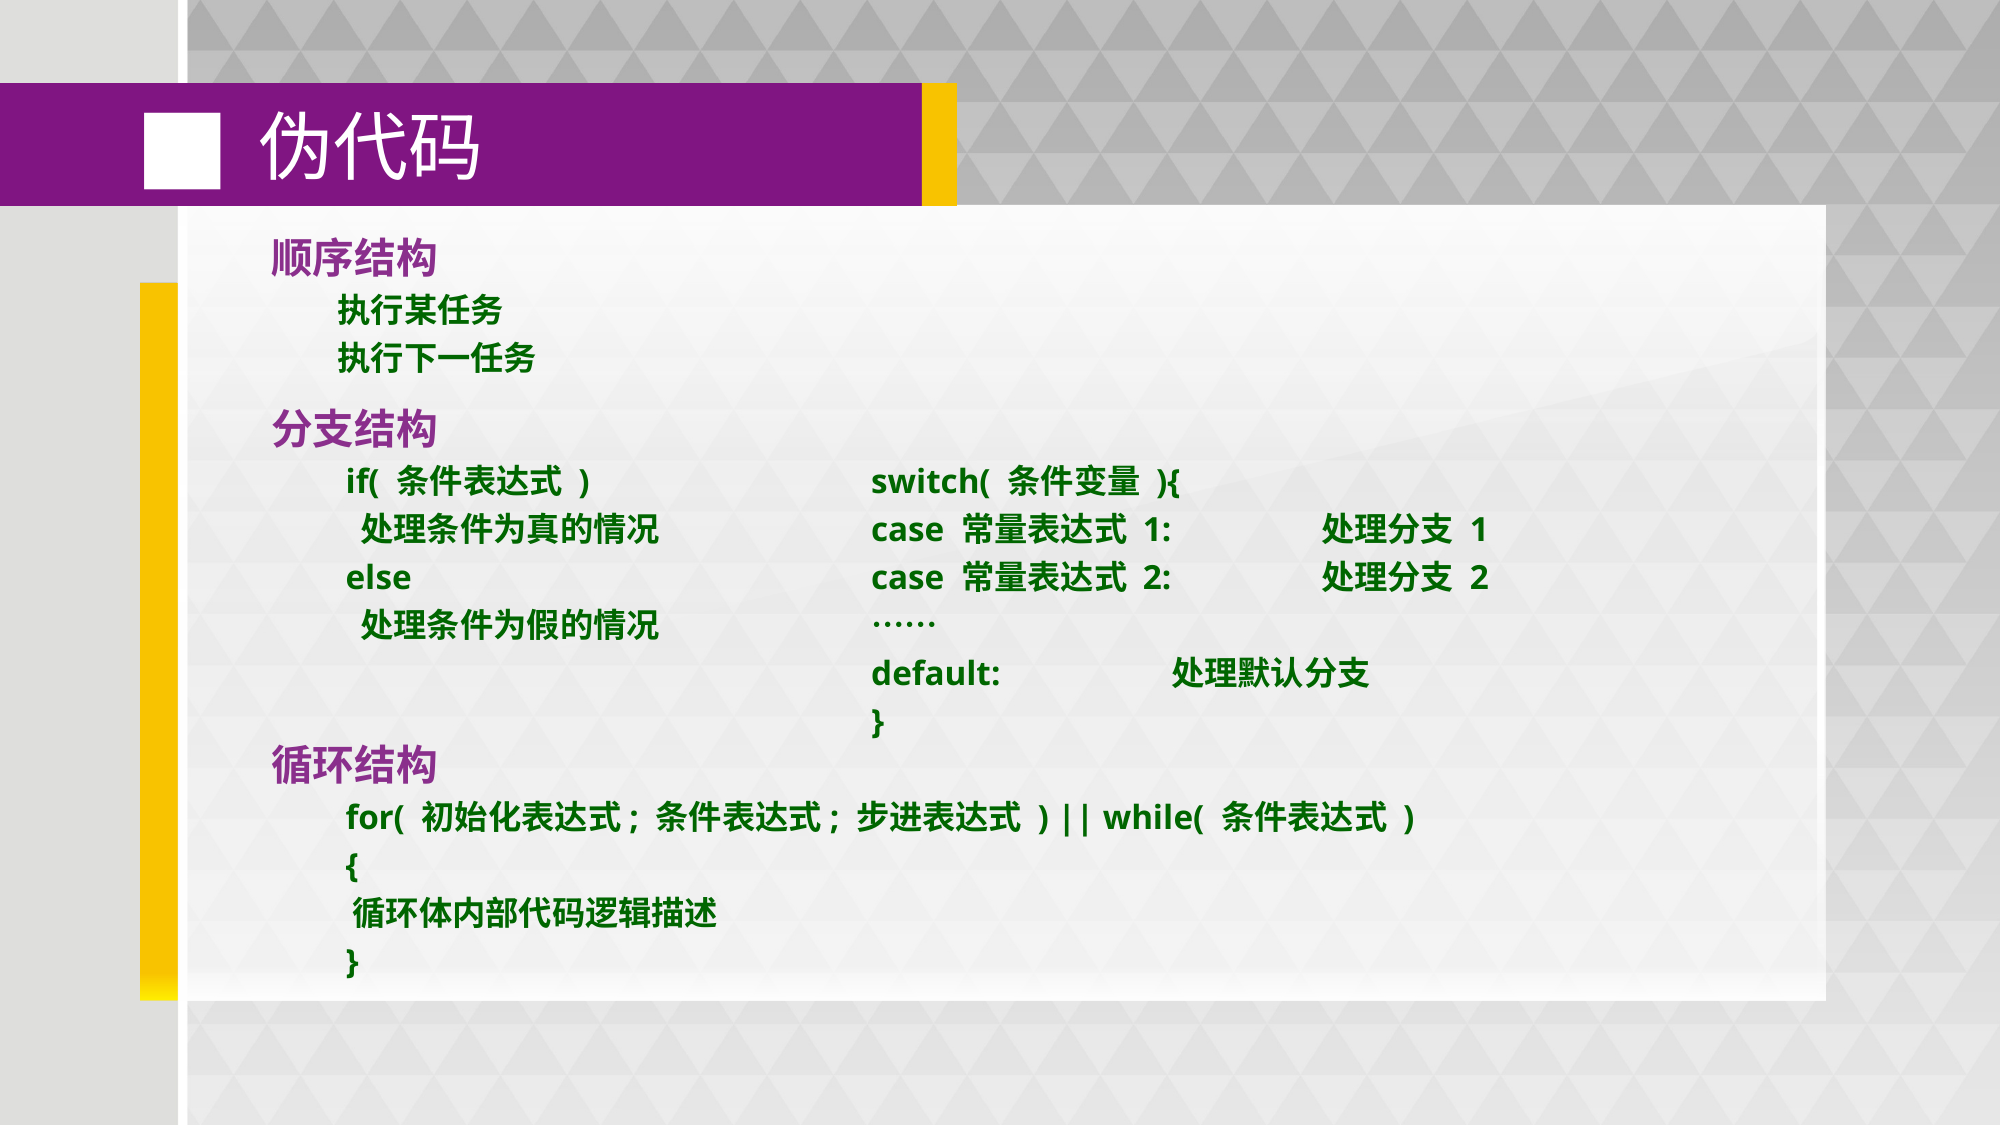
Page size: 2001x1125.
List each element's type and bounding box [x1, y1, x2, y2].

picture [0, 0, 2000, 1125]
text_box [120, 69, 500, 206]
